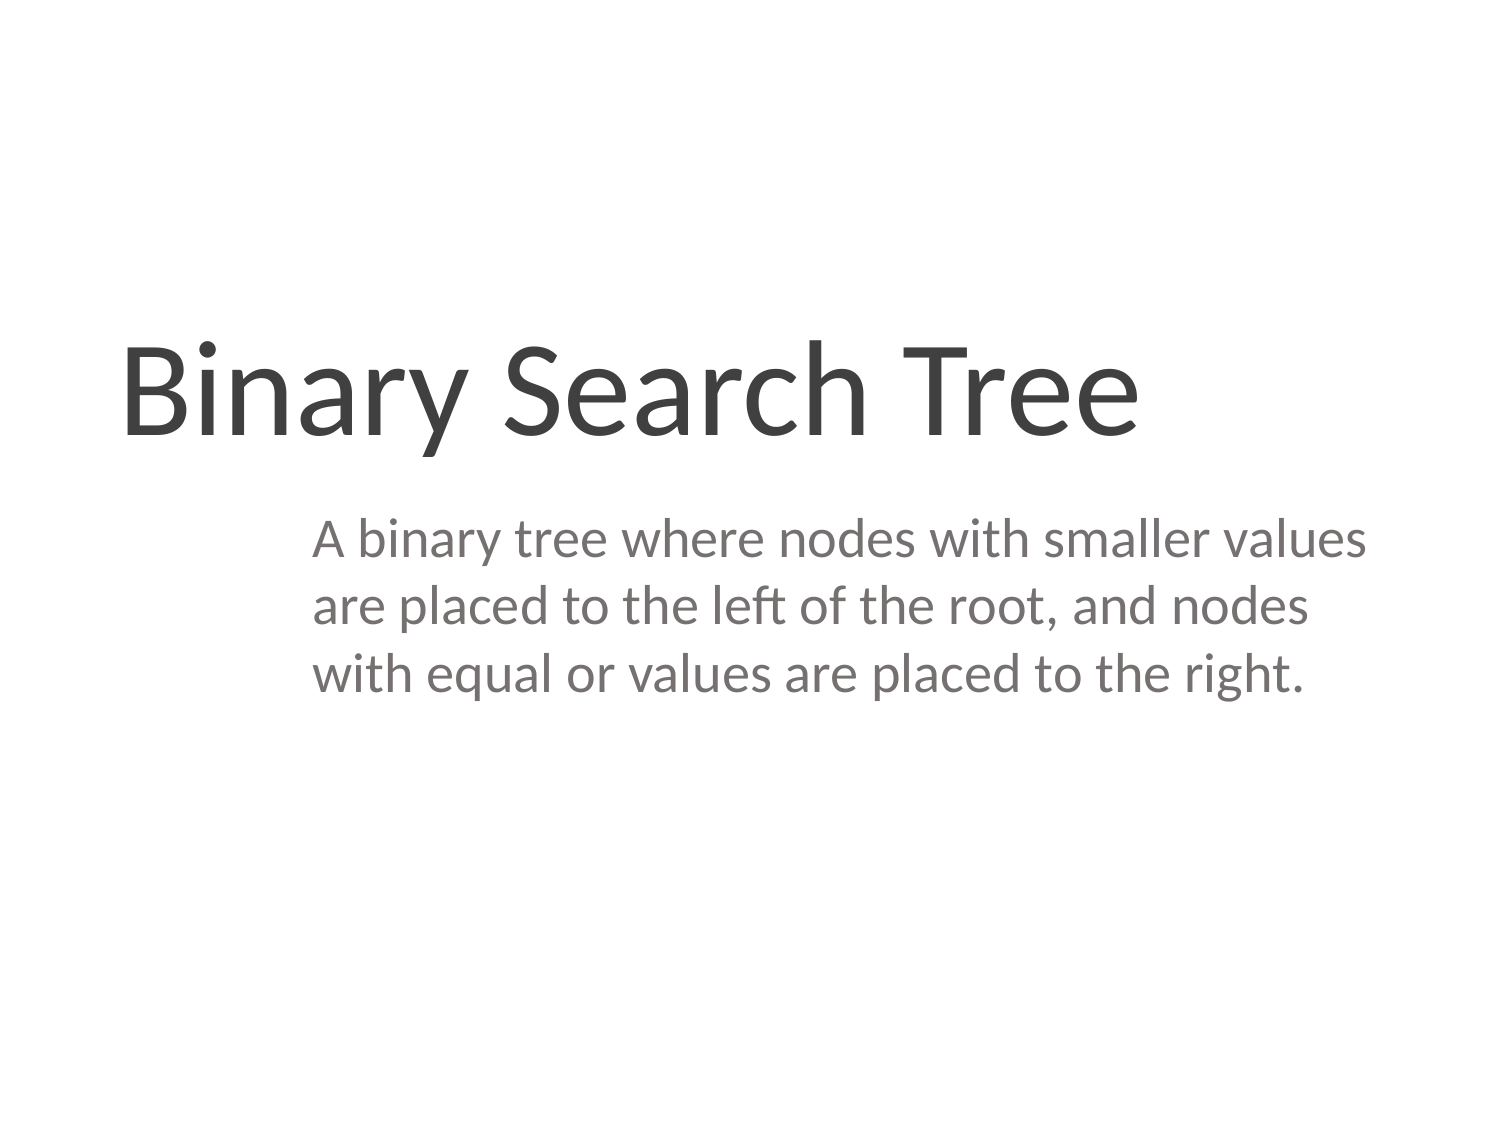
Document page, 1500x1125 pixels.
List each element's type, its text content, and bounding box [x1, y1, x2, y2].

text_box A binary tree where nodes with smaller values are placed to the left of the root, and nodes with equal or values are placed to the right. [297, 493, 1428, 711]
list Binary Search Tree [103, 310, 1397, 474]
